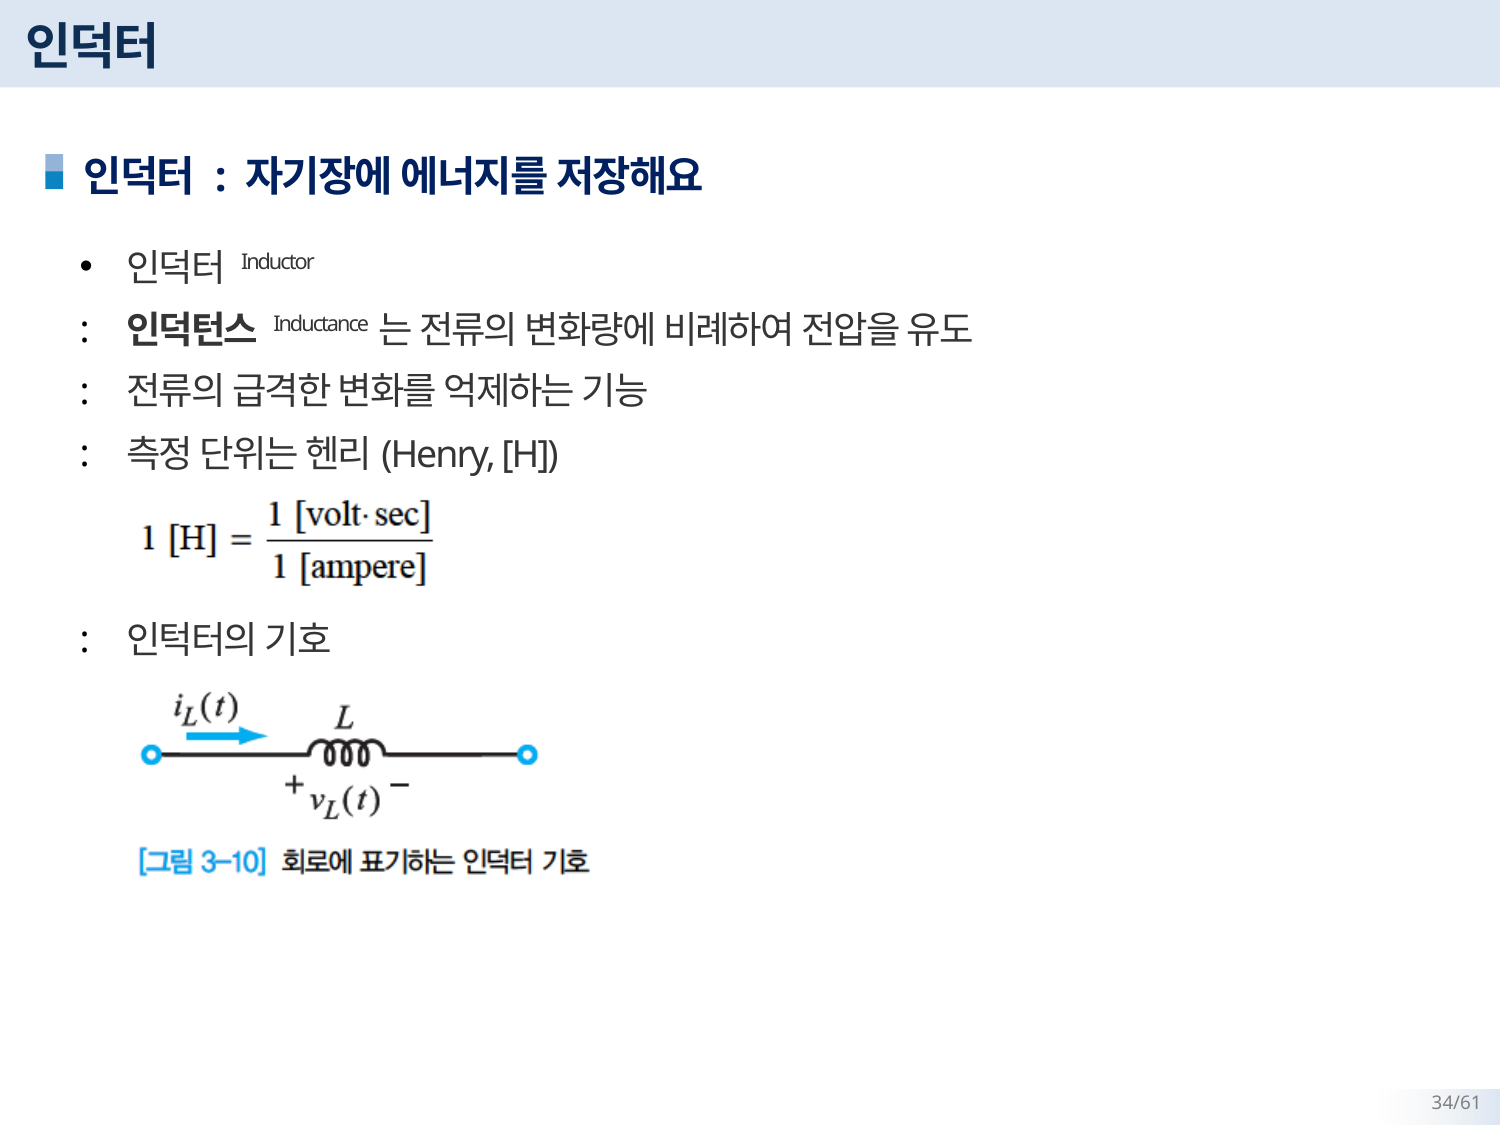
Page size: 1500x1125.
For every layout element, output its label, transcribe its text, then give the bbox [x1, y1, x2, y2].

picture [131, 680, 611, 893]
title 인덕터 [10, 5, 1288, 84]
picture [137, 491, 441, 594]
text_box 인덕터 Inductor 인덕턴스 Inductance는 전류의 변화량에 비례하여 전압을 유도 전류의 급격한 변화를 억제하는 기능 측정 단위는 헨리(Henry, [H]) 인턱터의 기호 [64, 231, 1324, 916]
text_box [45, 136, 1450, 204]
